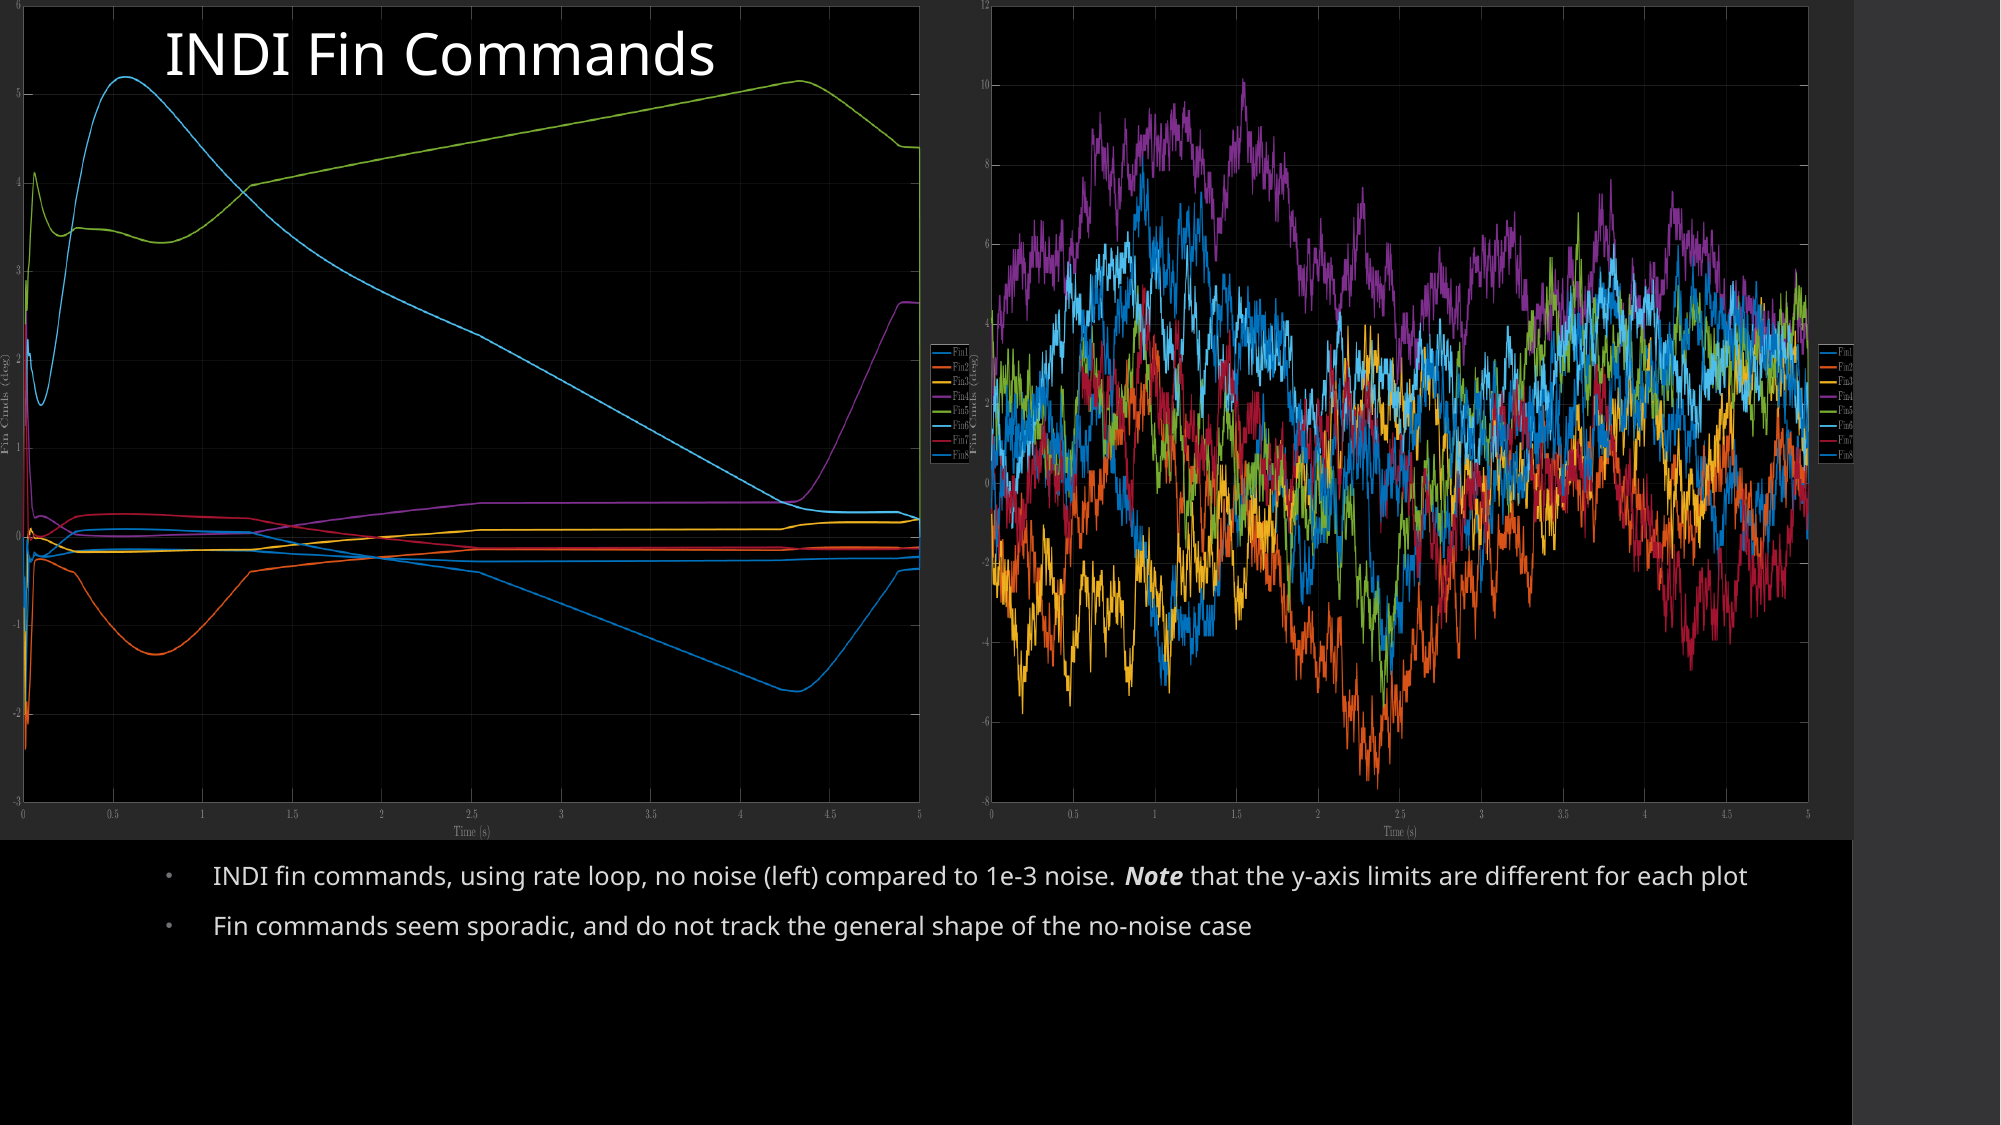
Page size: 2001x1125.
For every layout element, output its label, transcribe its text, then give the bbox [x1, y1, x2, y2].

picture [0, 0, 1855, 840]
list INDI fin commands, using rate loop, no noise (left) compared to 1e-3 noise. Note that the y-axis limits are different for each plot Fin commands seem sporadic, and do not track the general shape of the no-noise case [150, 852, 1788, 951]
